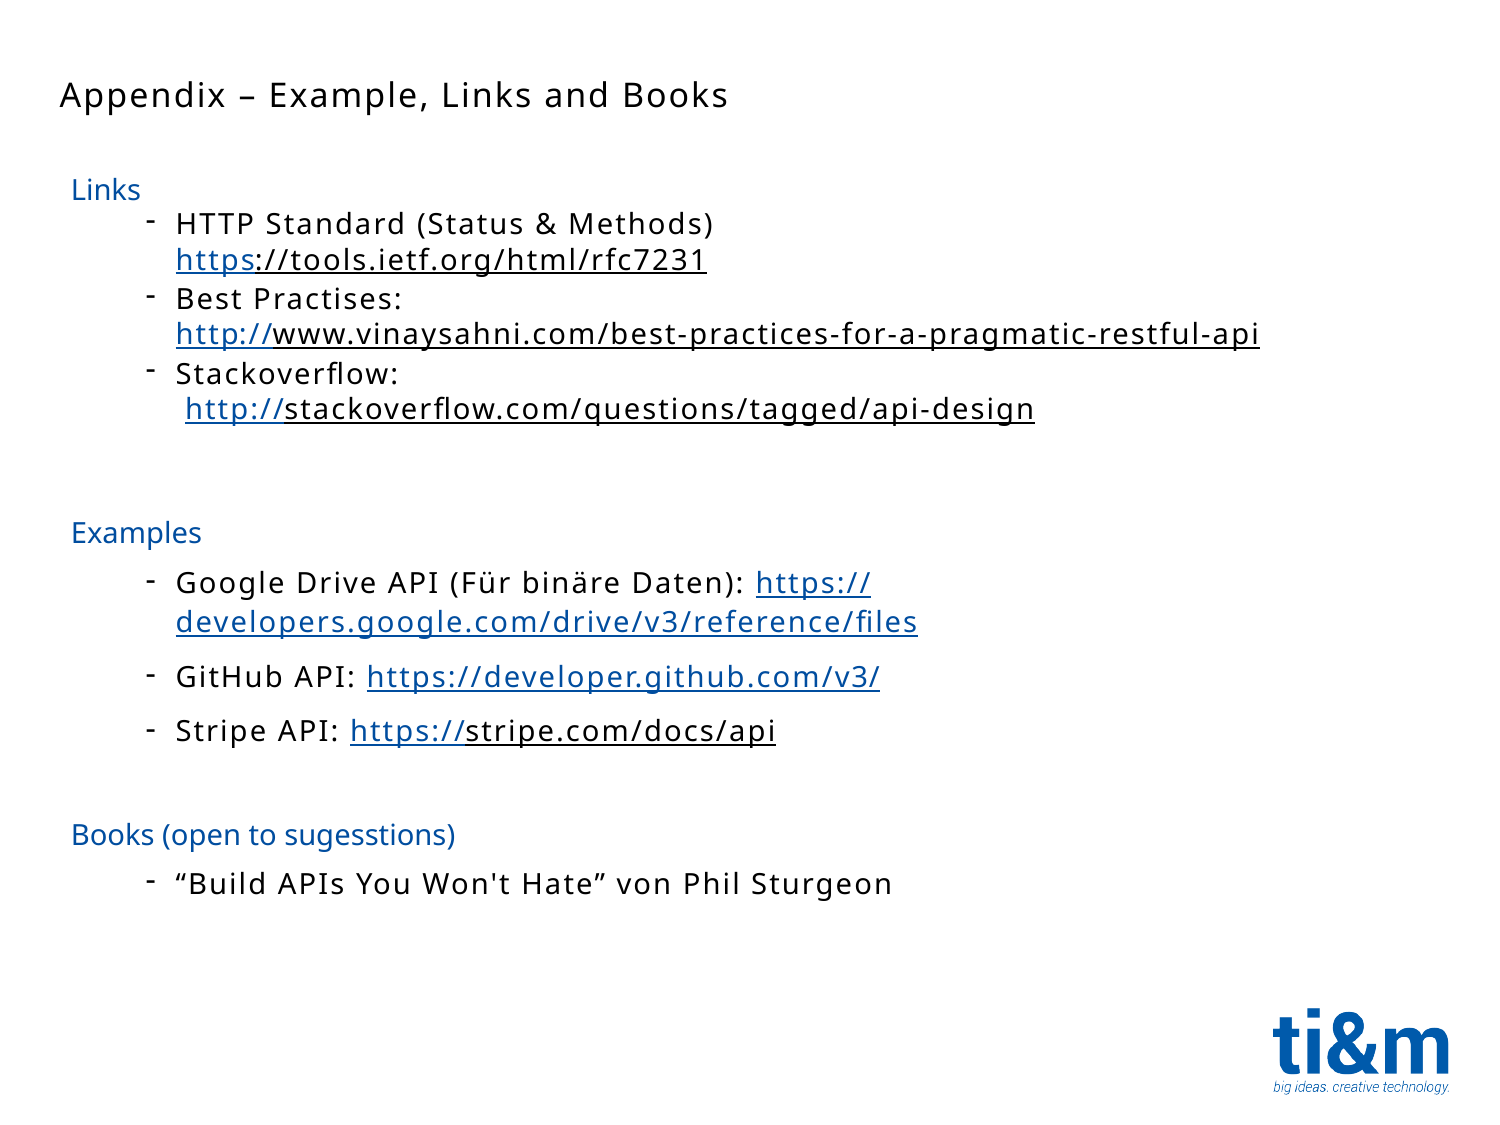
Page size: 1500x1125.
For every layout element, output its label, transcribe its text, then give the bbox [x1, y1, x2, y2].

picture [1273, 1008, 1449, 1095]
text_box Links HTTP Standard (Status & Methods) https://tools.ietf.org/html/rfc7231 Best Practises: http://www.vinaysahni.com/best-practices-for-a-pragmatic-restful-api Stackoverflow: http://stackoverflow.com/questions/tagged/api-design Examples Google Drive API (Für binäre Daten): https://developers.google.com/drive/v3/reference/files GitHub API: https://developer.github.com/v3/ Stripe API: https://stripe.com/docs/api Books (open to sugesstions) “Build APIs You Won't Hate” von Phil Sturgeon [62, 156, 1402, 990]
text_box Appendix – Example, Links and Books [44, 66, 1356, 123]
